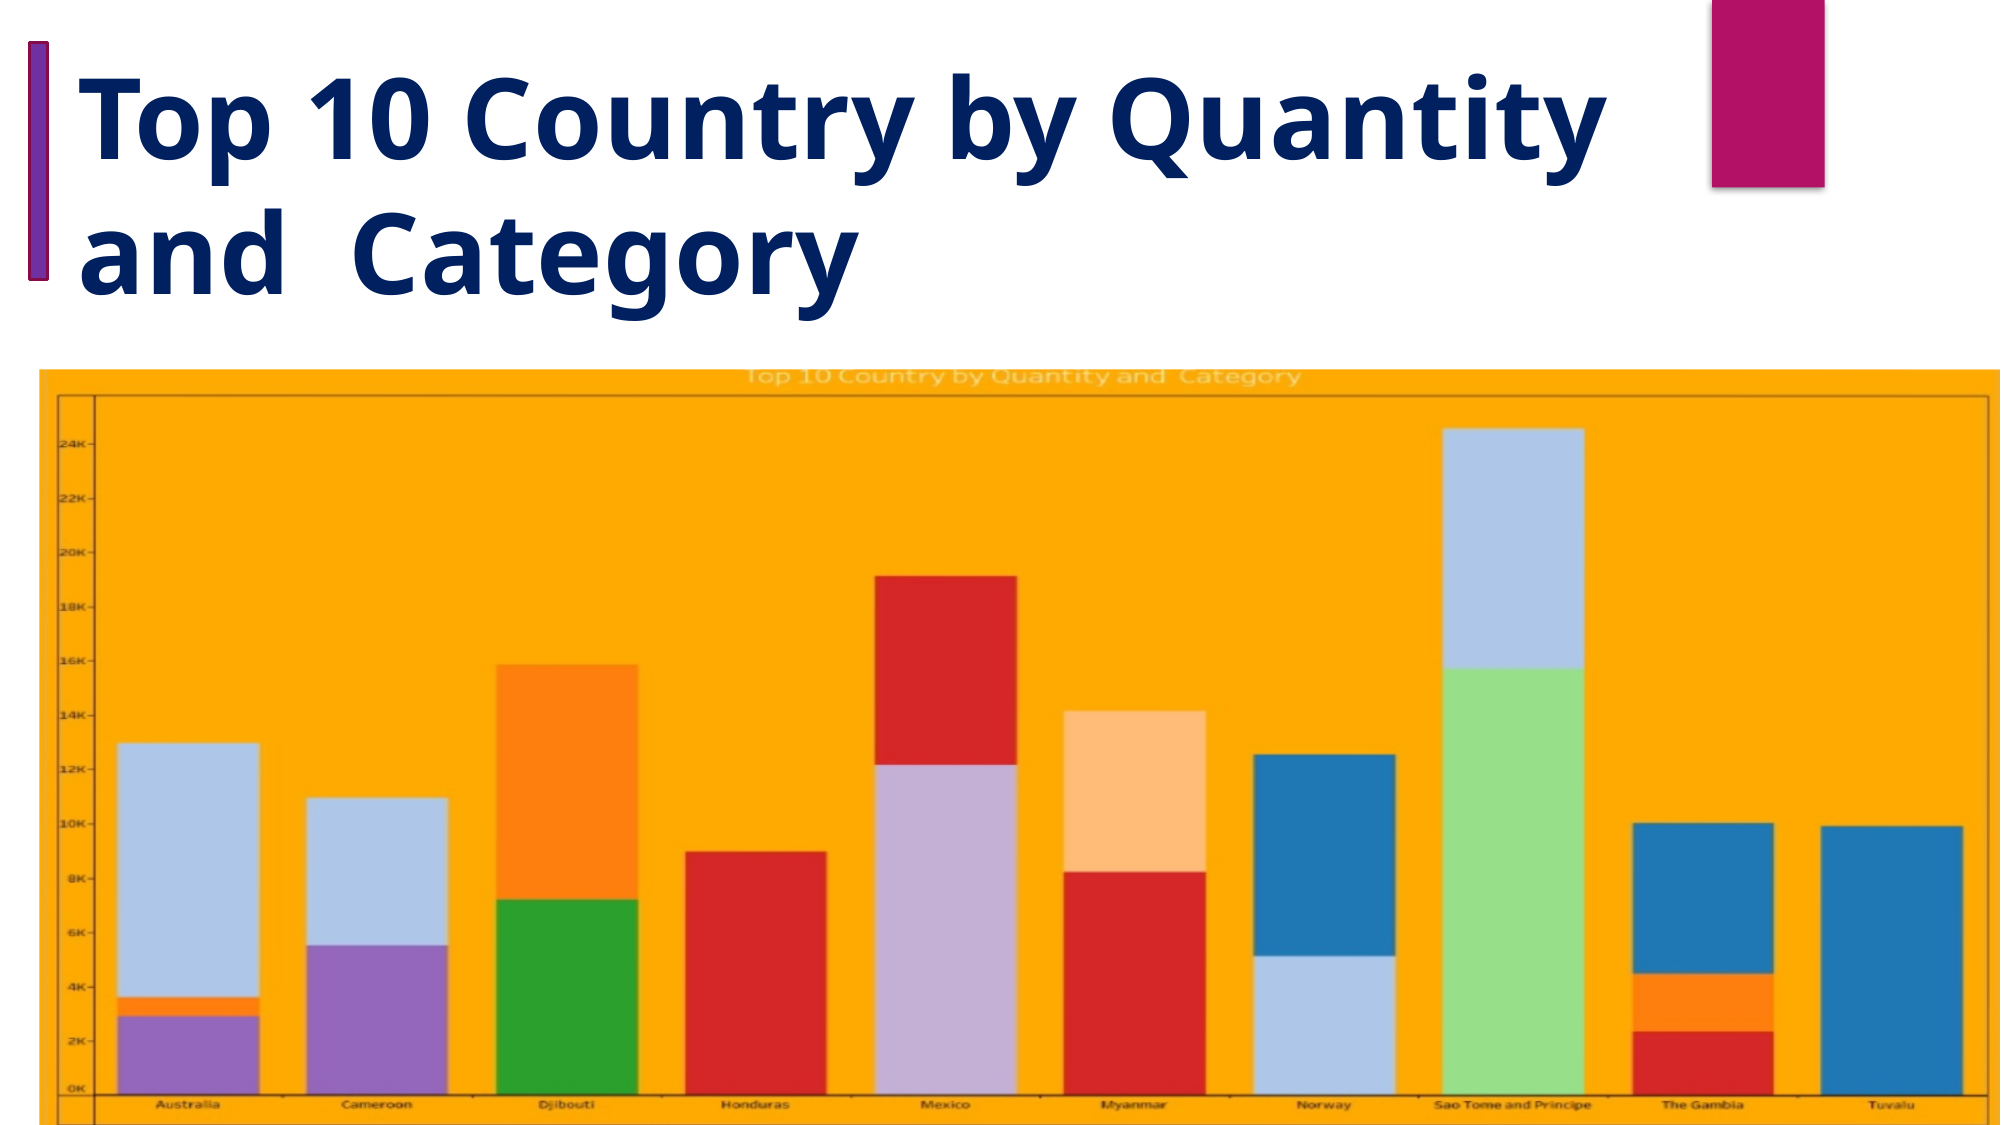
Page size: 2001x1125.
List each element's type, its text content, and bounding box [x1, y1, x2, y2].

picture [38, 368, 2000, 1125]
text_box [28, 41, 49, 281]
text_box Top 10 Country by Quantity and Category [77, 46, 1843, 317]
